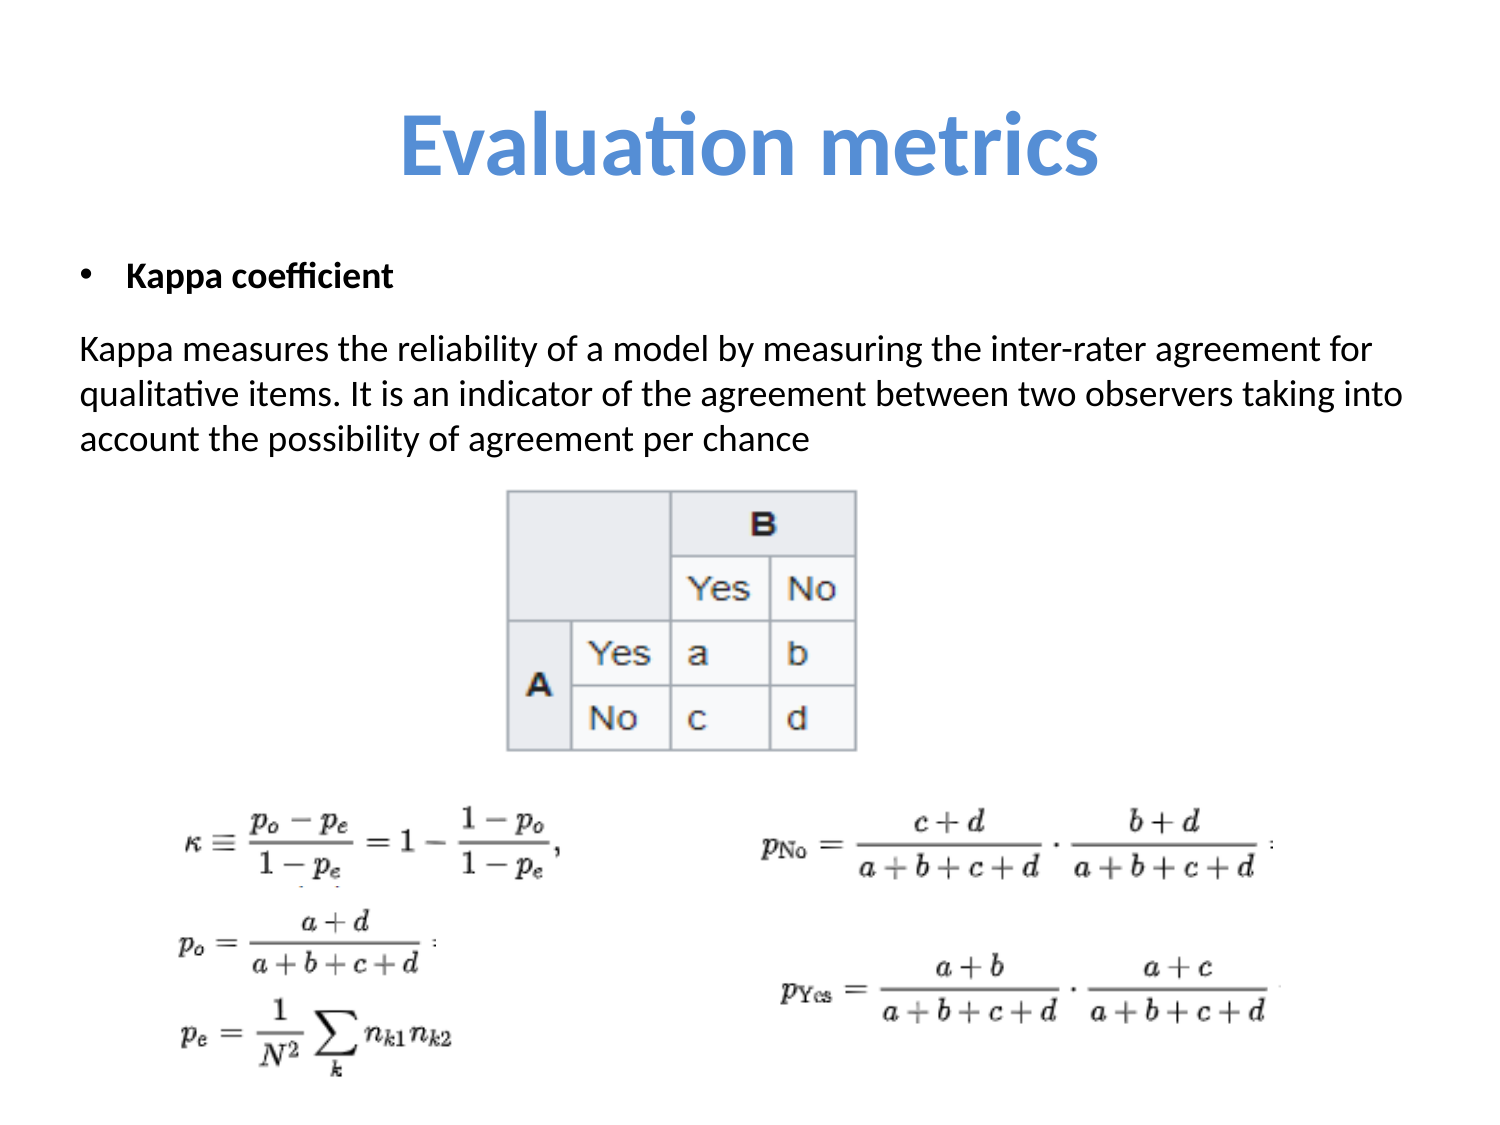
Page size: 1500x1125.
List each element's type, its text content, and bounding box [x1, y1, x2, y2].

picture [163, 990, 491, 1095]
text_box Kappa measures the reliability of a model by measuring the inter-rater agreement for qualitative items. It is an indicator of the agreement between two observers taking into account the possibility of agreement per chance [64, 316, 1447, 467]
title Evaluation metrics [75, 45, 1425, 233]
picture [477, 467, 881, 776]
picture [749, 795, 1273, 902]
picture [163, 795, 584, 988]
picture [766, 940, 1281, 1043]
text_box Kappa coefficient [64, 243, 691, 304]
